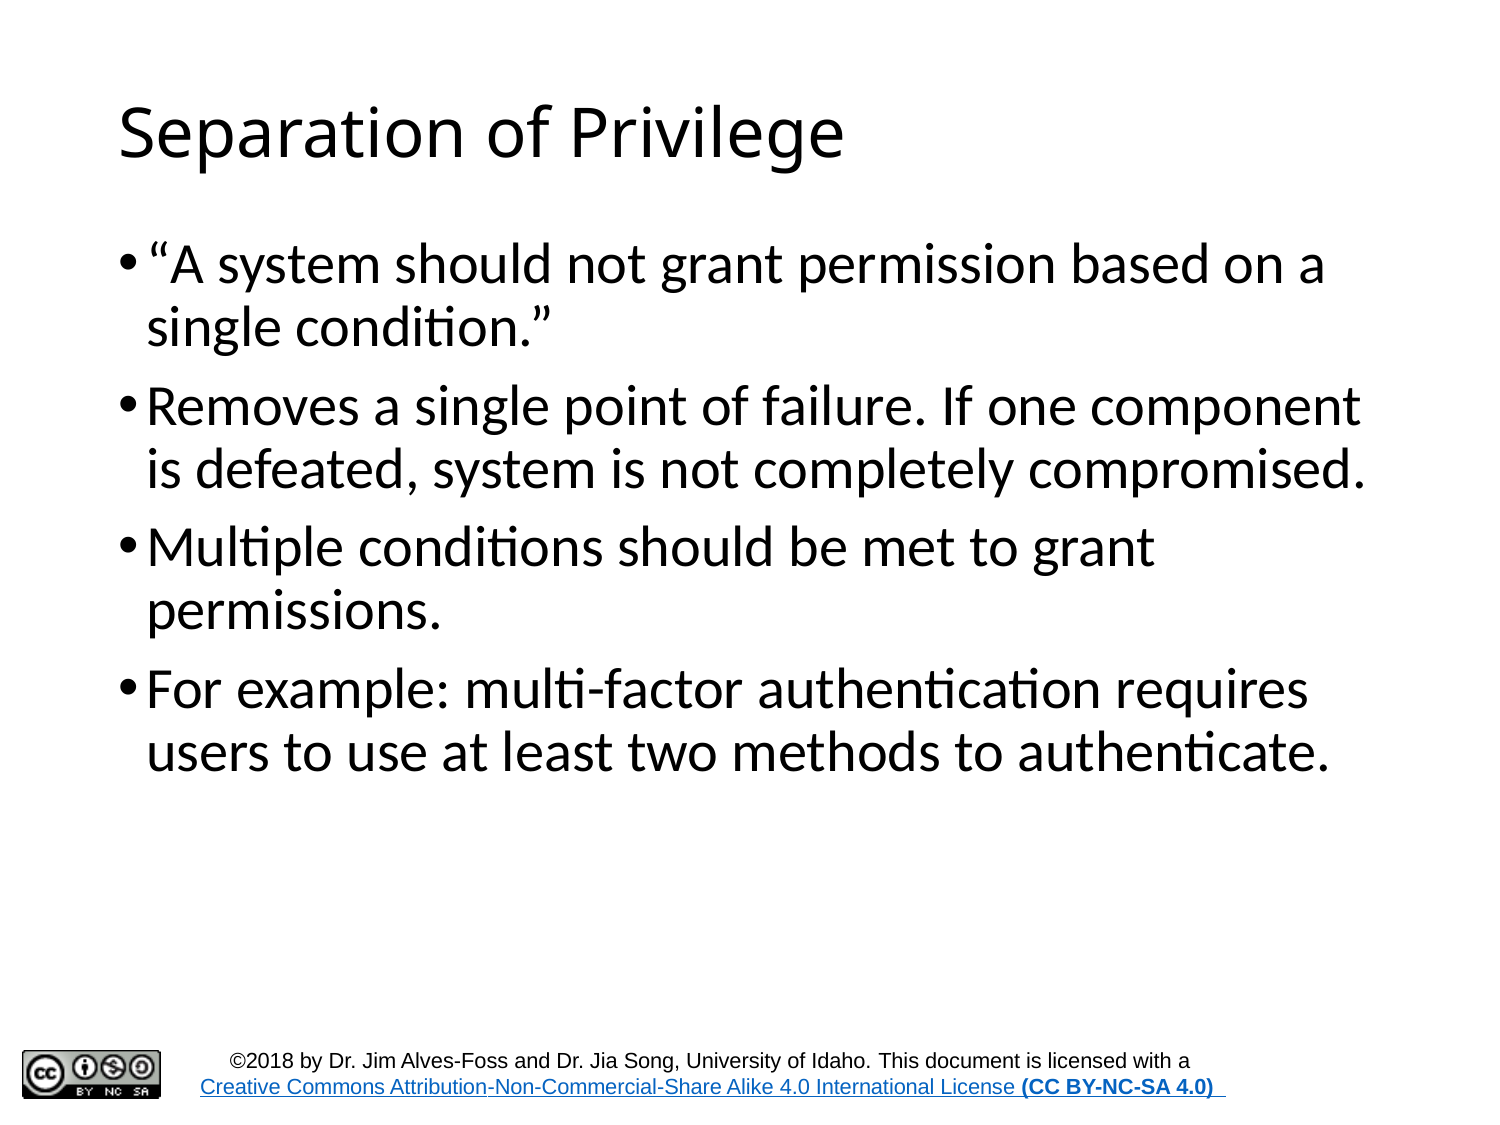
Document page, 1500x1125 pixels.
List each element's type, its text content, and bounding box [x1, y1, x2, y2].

title Separation of Privilege [102, 59, 1398, 211]
list “A system should not grant permission based on a single condition.” Removes a single point of failure. If one component is defeated, system is not completely compromised. Multiple conditions should be met to grant permissions. For example: multi-factor authentication requires users to use at least two methods to authenticate. [102, 225, 1398, 1014]
picture [22, 1050, 161, 1099]
